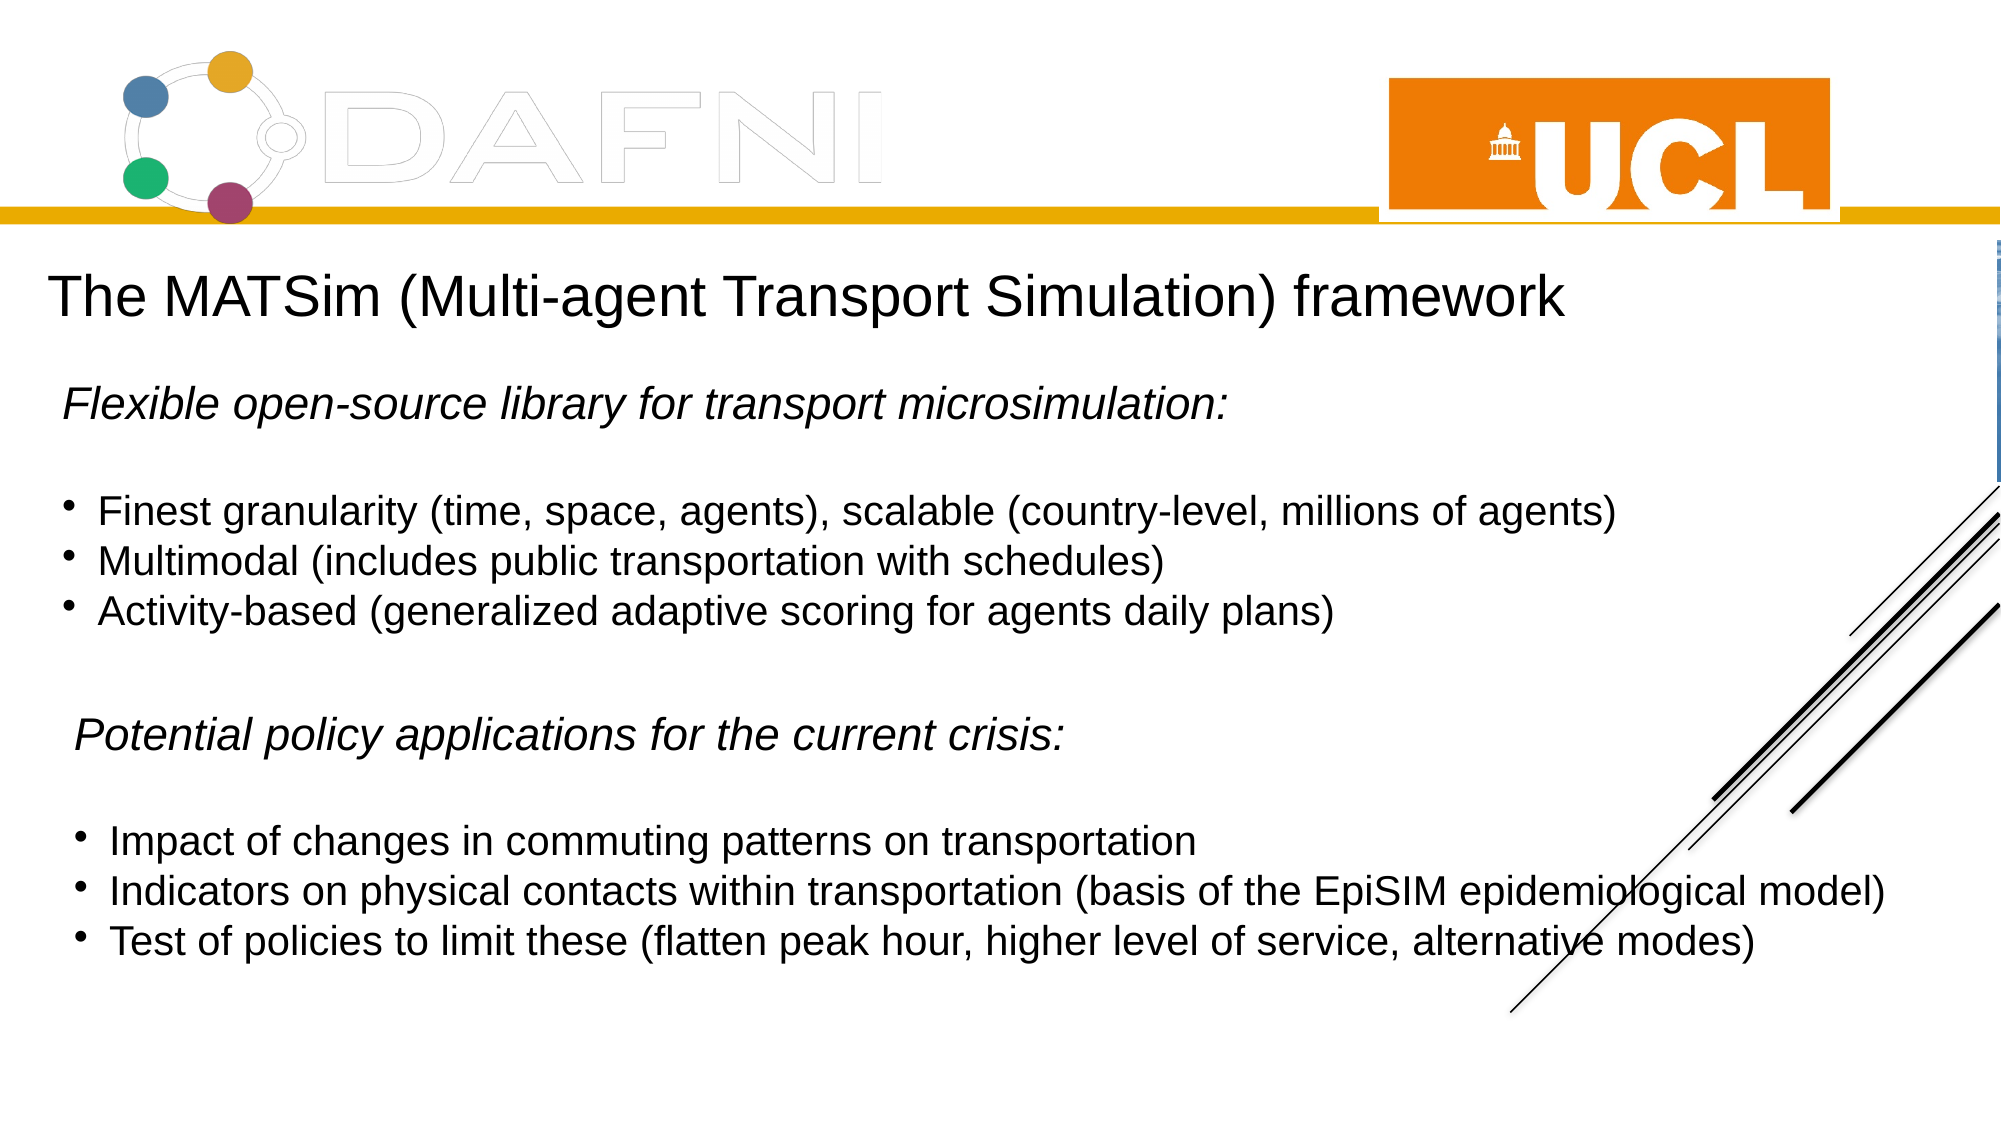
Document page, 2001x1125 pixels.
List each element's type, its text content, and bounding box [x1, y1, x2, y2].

text_box [0, 206, 1374, 225]
text_box The MATSim (Multi-agent Transport Simulation) framework [32, 250, 1583, 331]
text_box [123, 51, 882, 224]
picture [1378, 66, 1841, 222]
text_box Flexible open-source library for transport microsimulation: Finest granularity (time, space, agents), scalable (country-level, millions of agents) Multimodal (includes public transportation with schedules) Activity-based (generalized adaptive scoring for agents daily plans) [47, 366, 1633, 623]
text_box [1844, 206, 2000, 225]
text_box Potential policy applications for the current crisis: Impact of changes in commuting patterns on transportation Indicators on physical contacts within transportation (basis of the EpiSIM epidemiological model) Test of policies to limit these (flatten peak hour, higher level of service, alternative modes) [59, 696, 1903, 954]
